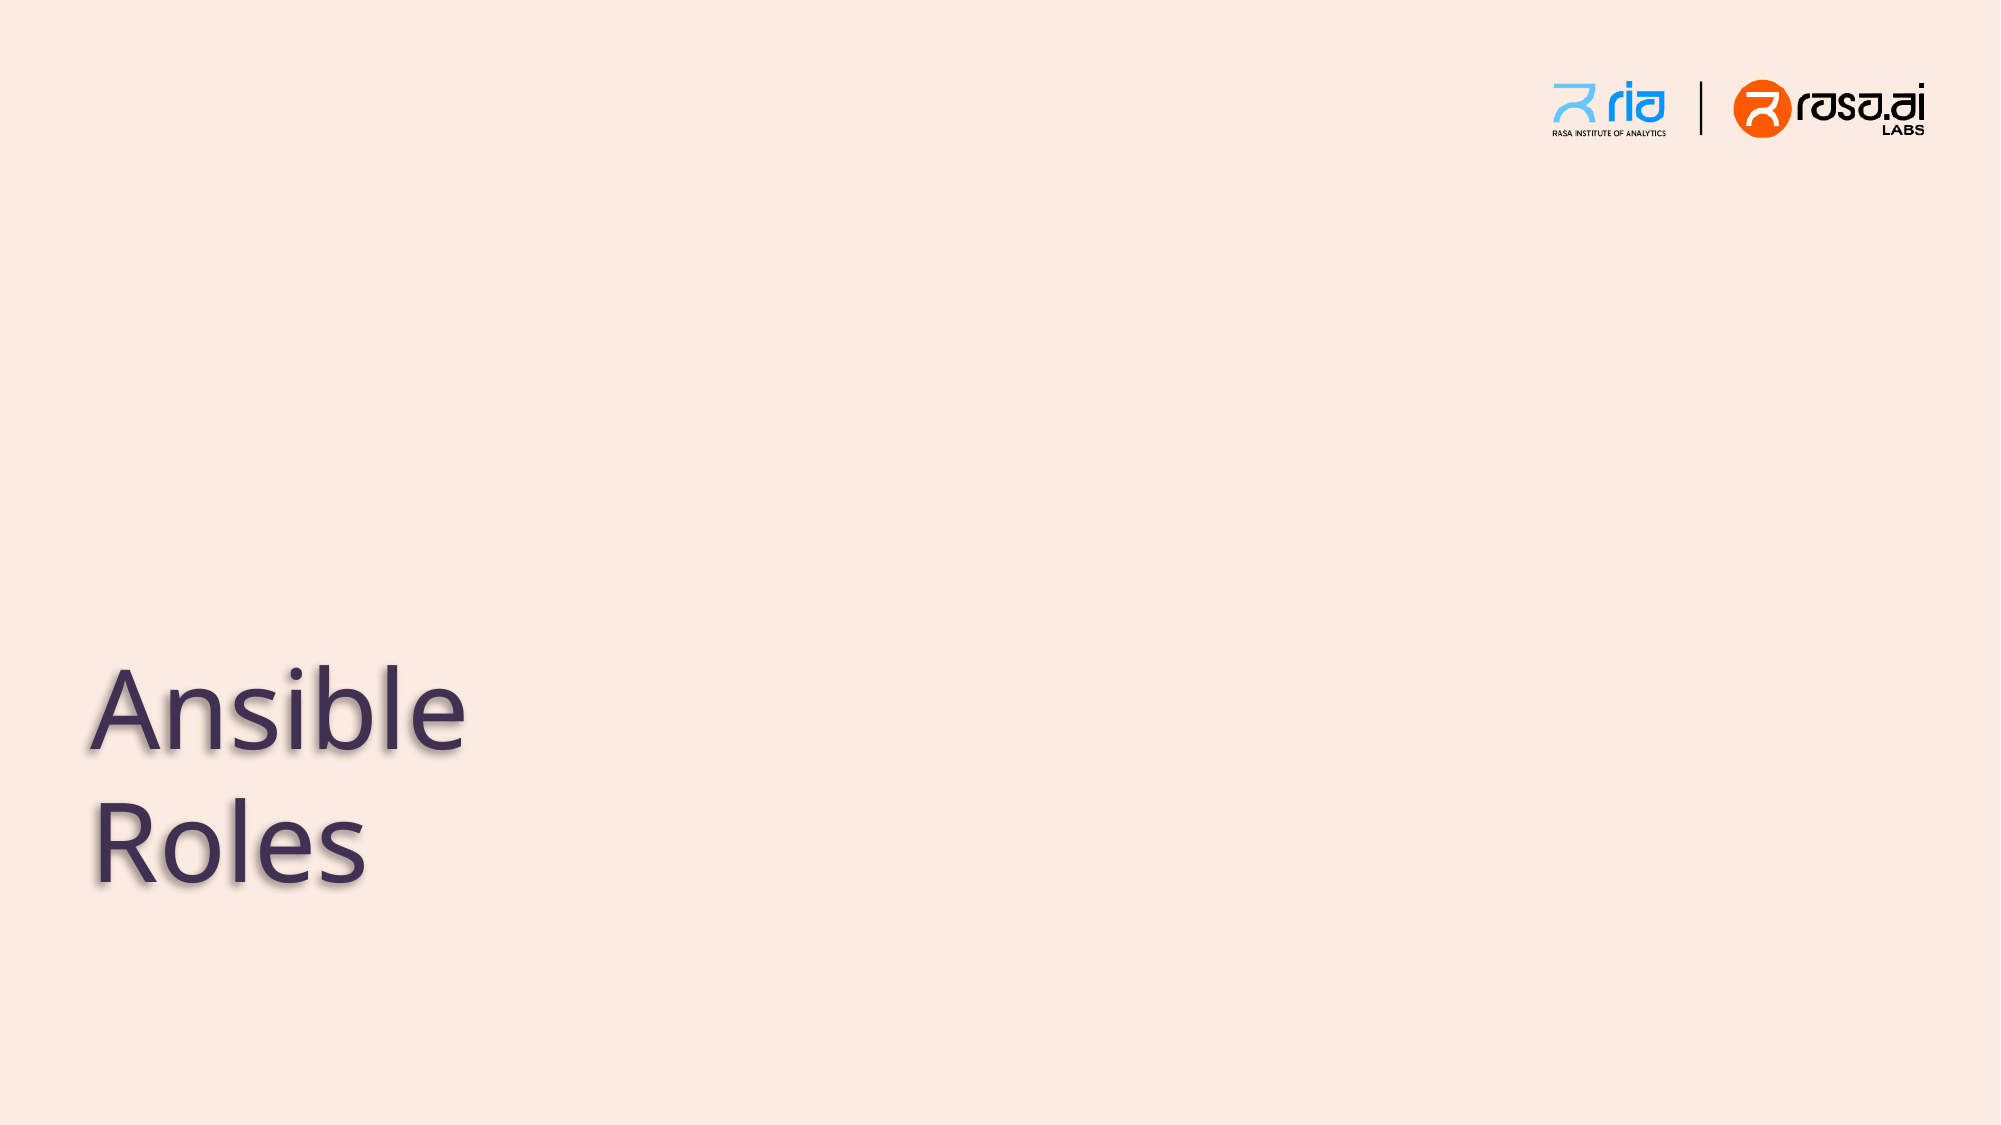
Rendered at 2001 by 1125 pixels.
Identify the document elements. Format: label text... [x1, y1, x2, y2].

title Ansible Roles [88, 636, 771, 905]
picture [1550, 77, 1924, 138]
